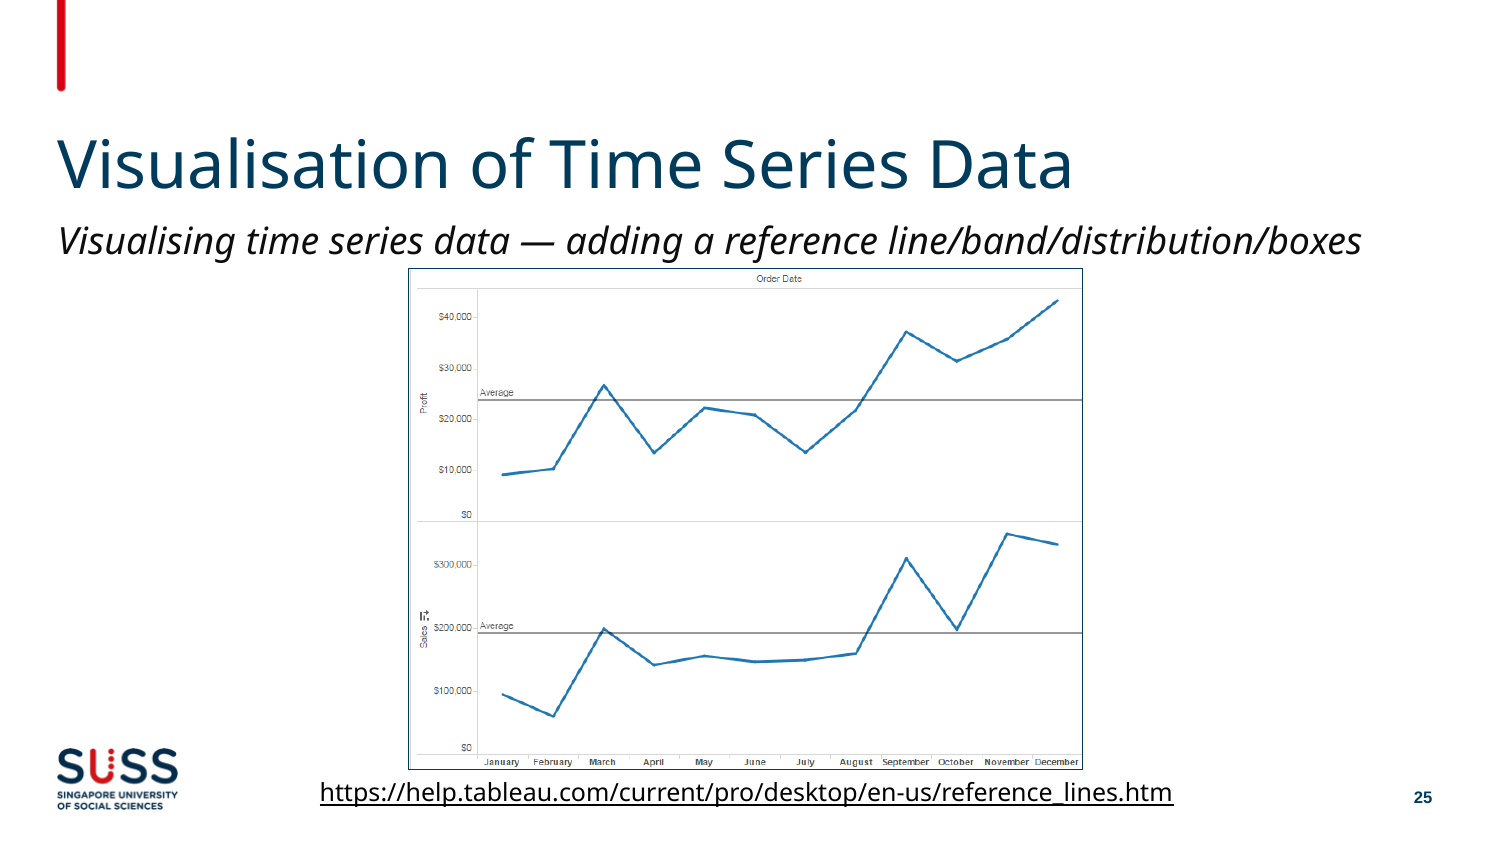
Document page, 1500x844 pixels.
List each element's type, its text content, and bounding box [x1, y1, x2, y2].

picture [407, 268, 1083, 770]
title Visualisation of Time Series Data [42, 74, 1448, 209]
list Visualising time series data — adding a reference line/band/distribution/boxes [42, 209, 1448, 278]
text_box https://help.tableau.com/current/pro/desktop/en-us/reference_lines.htm [227, 769, 1273, 818]
picture [57, 748, 178, 810]
picture [56, 0, 70, 74]
